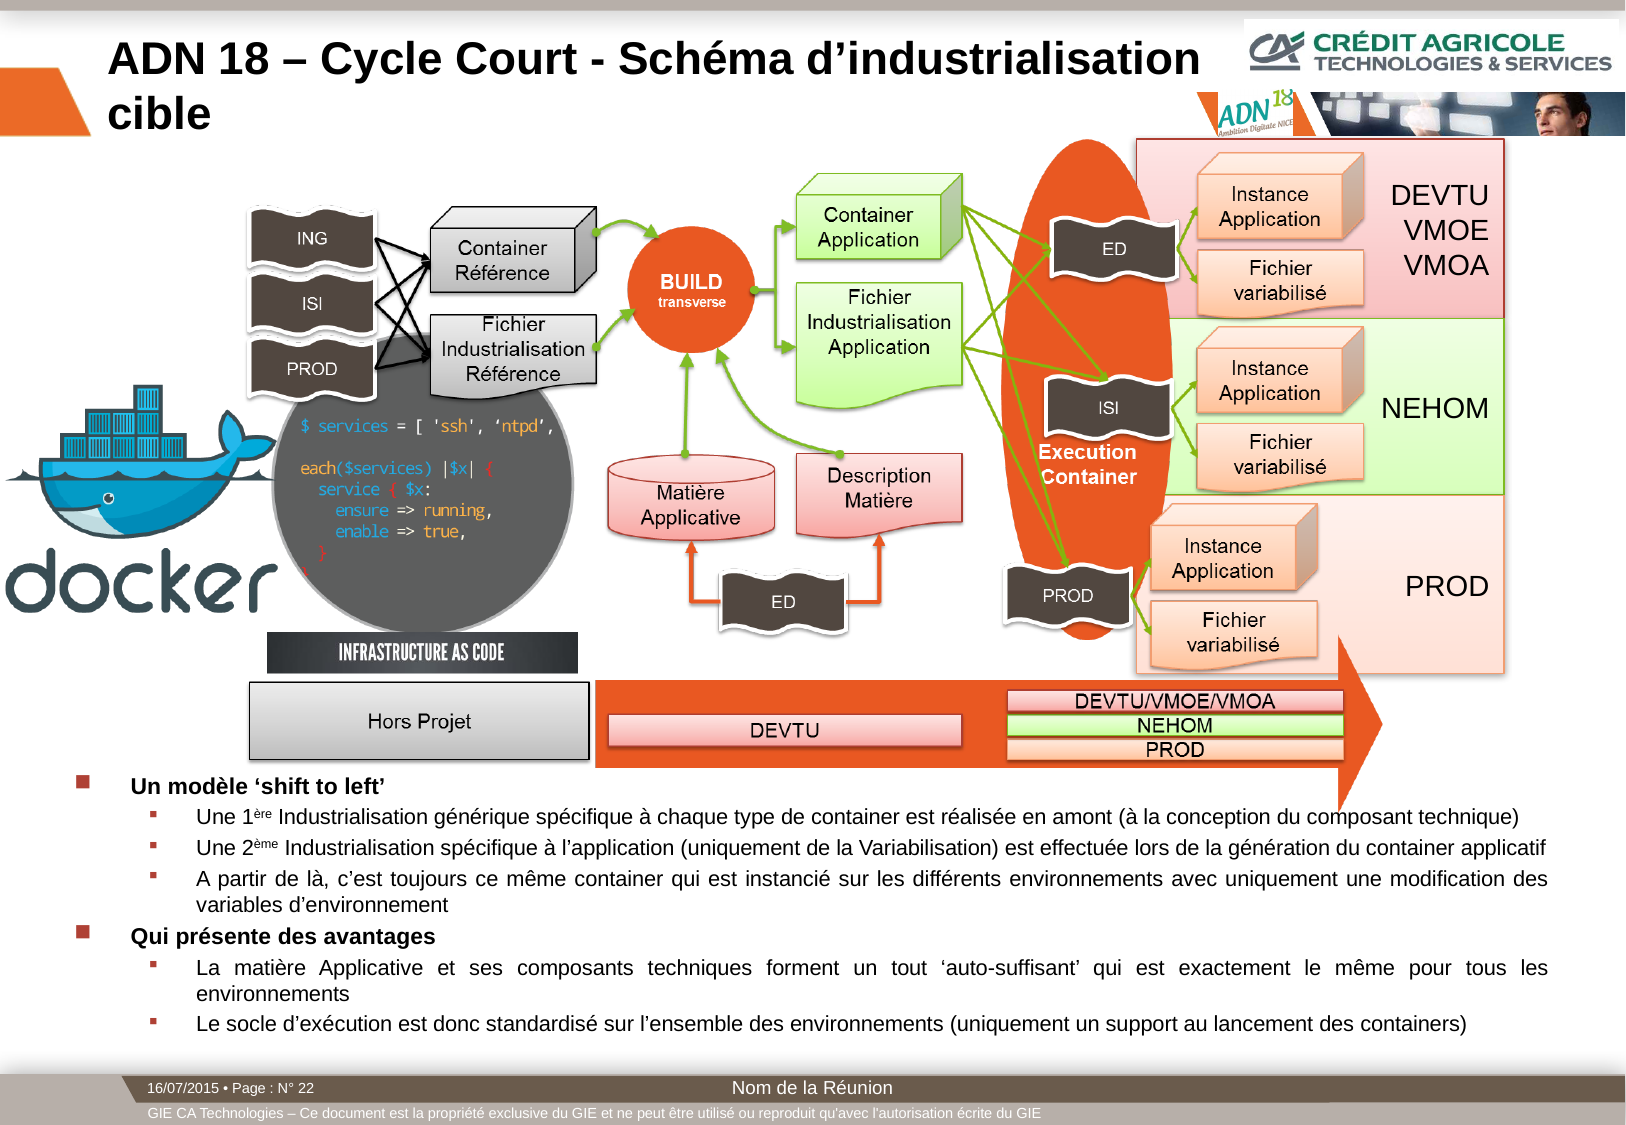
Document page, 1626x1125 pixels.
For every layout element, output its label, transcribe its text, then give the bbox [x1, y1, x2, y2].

picture [1237, 89, 1626, 137]
footer Nom de la Réunion [555, 1071, 1070, 1103]
picture [0, 67, 93, 137]
title ADN 18 – Cycle Court - Schéma d’industrialisation cible [107, 12, 1237, 140]
text_box NEHOM [1386, 318, 1505, 494]
picture [1244, 19, 1619, 85]
text_box PROD [1386, 495, 1505, 674]
text_box DEVTU VMOE VMOA [1383, 138, 1505, 317]
list Un modèle ‘shift to left’ Une 1ère Industrialisation générique spécifique à chaque type de container est réalisée en amont (à la conception du composant technique) Une 2ème Industrialisation spécifique à l’application (uniquement de la Variabilisation) est effectuée lors de la génération du container applicatif A partir de là, c’est toujours ce même container qui est instancié sur les différents environnements avec uniquement une modification des variables d’environnement Qui présente des avantages La matière Applicative et ses composants techniques forment un tout ‘auto-suffisant’ qui est exactement le même pour tous les environnements Le socle d’exécution est donc standardisé sur l’ensemble des environnements (uniquement un support au lancement des containers) [74, 771, 1551, 1029]
picture [0, 138, 1383, 814]
